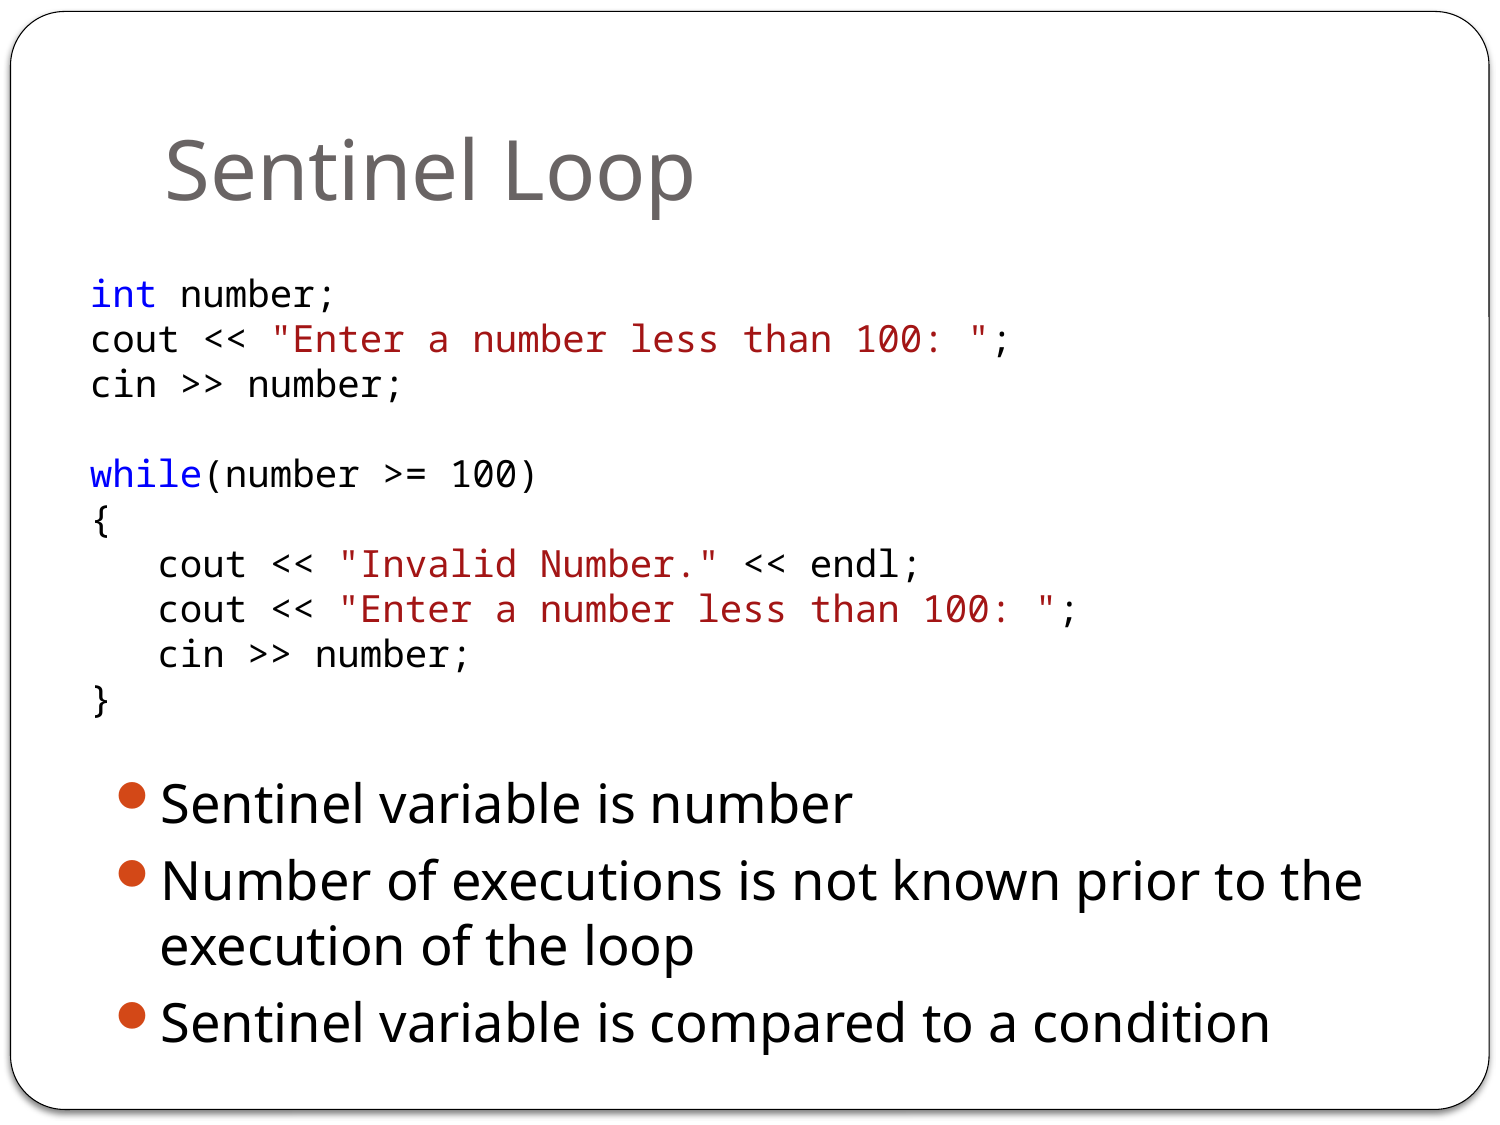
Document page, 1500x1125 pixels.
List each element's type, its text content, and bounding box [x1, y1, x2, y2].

title Sentinel Loop [150, 45, 1425, 233]
text_box int number; cout << "Enter a number less than 100: "; cin >> number; while(number >= 100) { cout << "Invalid Number." << endl; cout << "Enter a number less than 100: "; cin >> number; } [75, 262, 1325, 728]
list Sentinel variable is number Number of executions is not known prior to the execution of the loop Sentinel variable is compared to a condition [99, 761, 1425, 1075]
